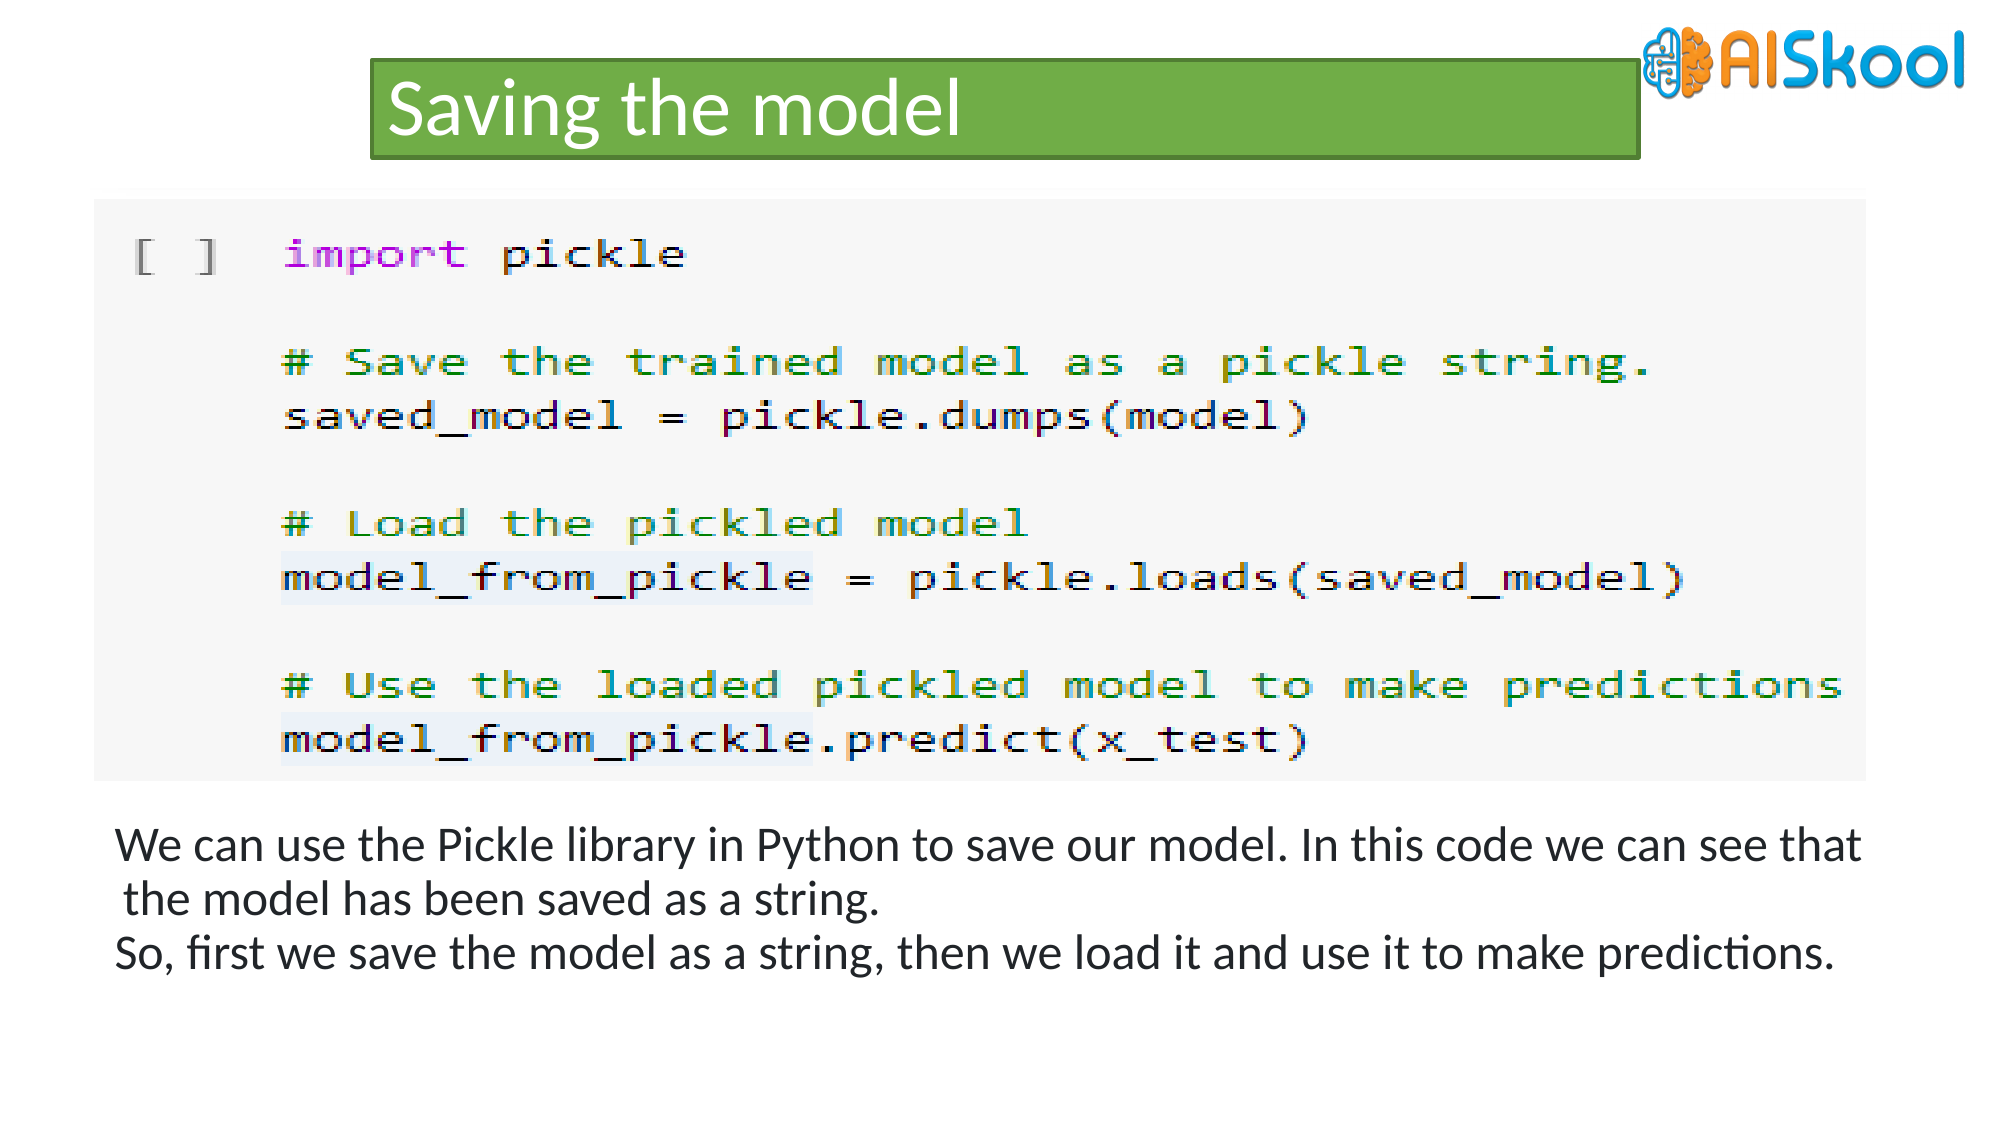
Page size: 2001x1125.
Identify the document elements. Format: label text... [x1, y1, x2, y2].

picture [1641, 23, 1967, 101]
title Saving the model [372, 59, 1639, 158]
list We can use the Pickle library in Python to save our model. In this code we can see that the model has been saved as a string. So, first we save the model as a string, then we load it and use it to make predictions. [70, 810, 1901, 1058]
picture [70, 187, 1867, 781]
